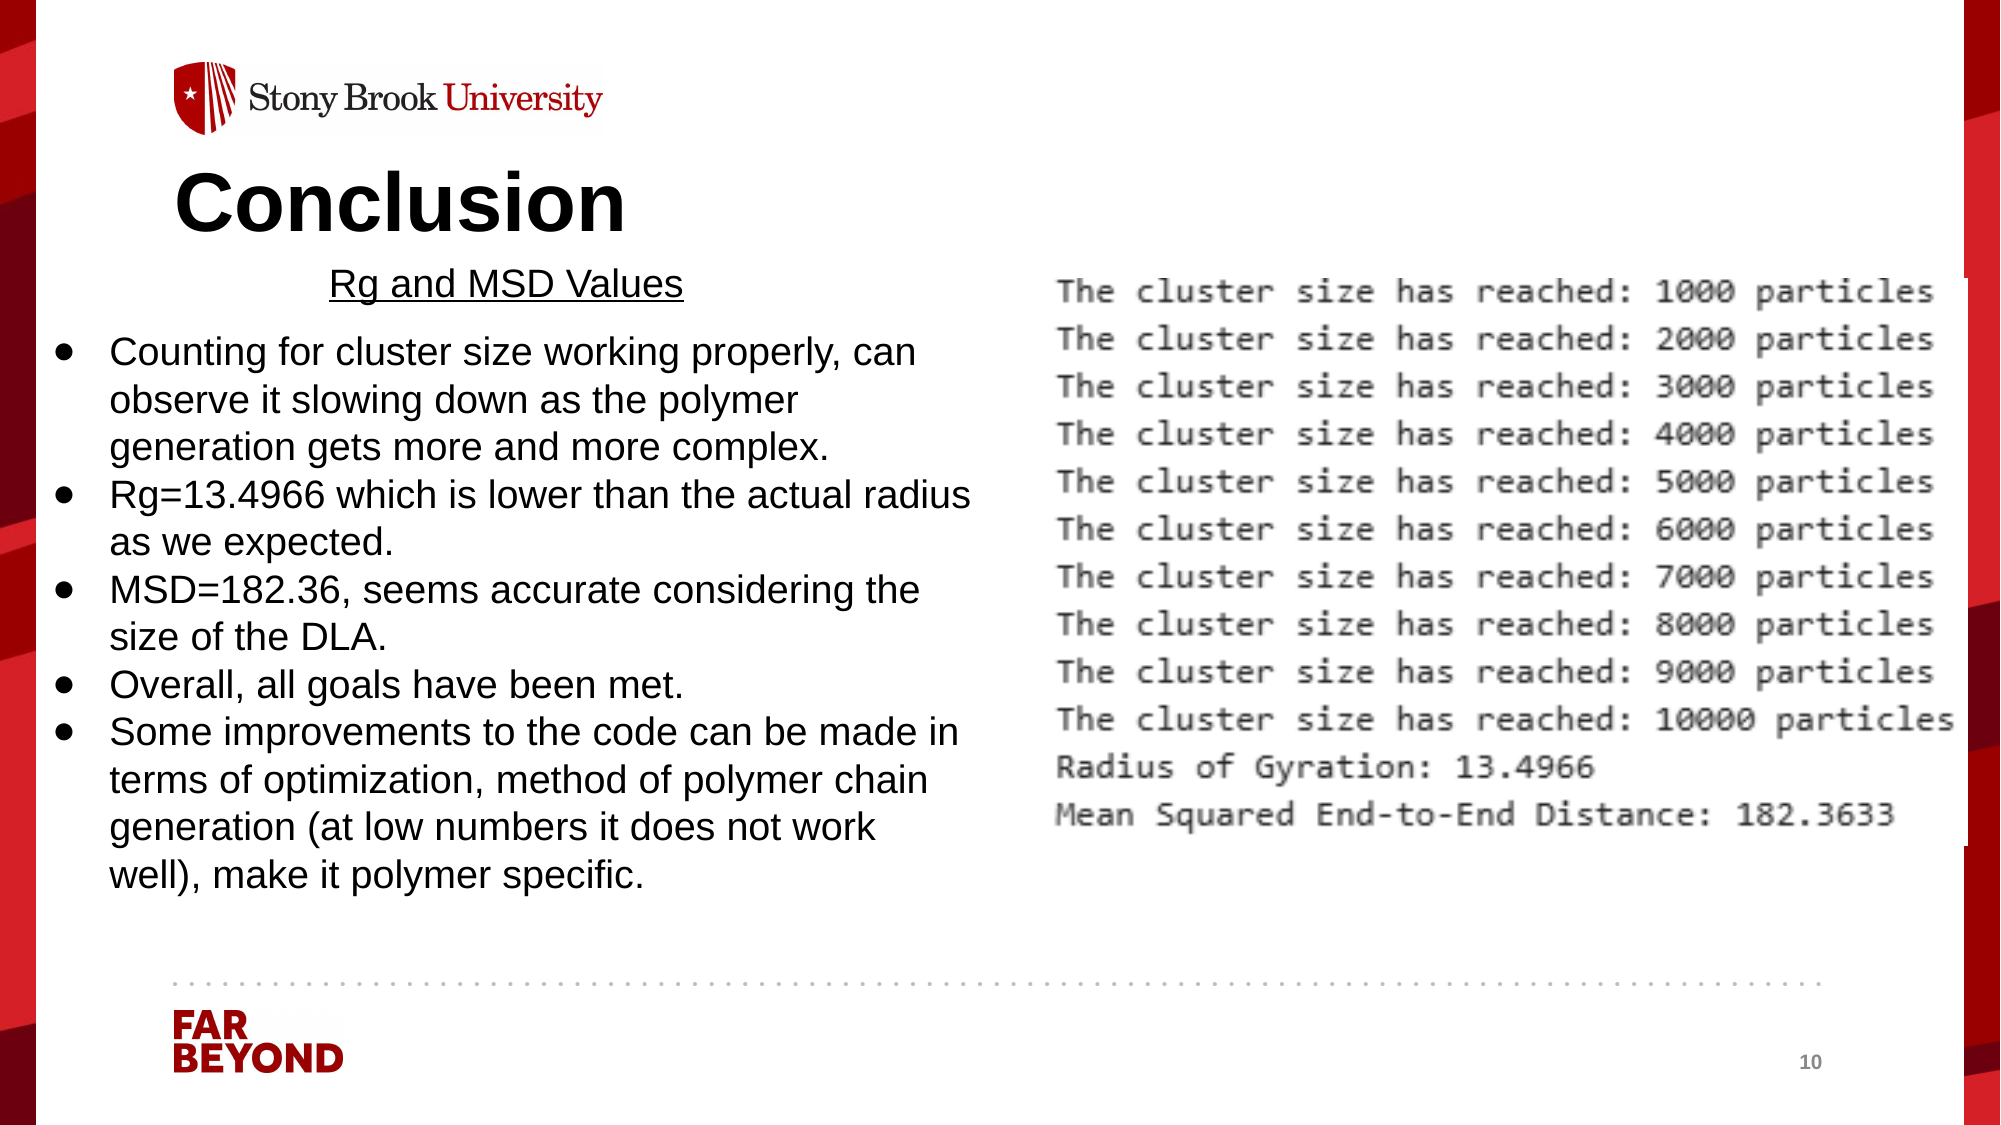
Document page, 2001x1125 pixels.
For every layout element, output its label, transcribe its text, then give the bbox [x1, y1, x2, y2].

picture [174, 62, 603, 135]
picture [0, 0, 36, 1125]
title Conclusion [174, 174, 1825, 349]
list Rg and MSD Values Counting for cluster size working properly, can observe it slowing down as the polymer generation gets more and more complex. Rg=13.4966 which is lower than the actual radius as we expected. MSD=182.36, seems accurate considering the size of the DLA. Overall, all goals have been met. Some improvements to the code can be made in terms of optimization, method of polymer chain generation (at low numbers it does not work well), make it polymer specific. [34, 258, 979, 985]
picture [174, 1010, 343, 1073]
picture [1039, 0, 2000, 1125]
slide_number ‹#› [1387, 1031, 1838, 1092]
